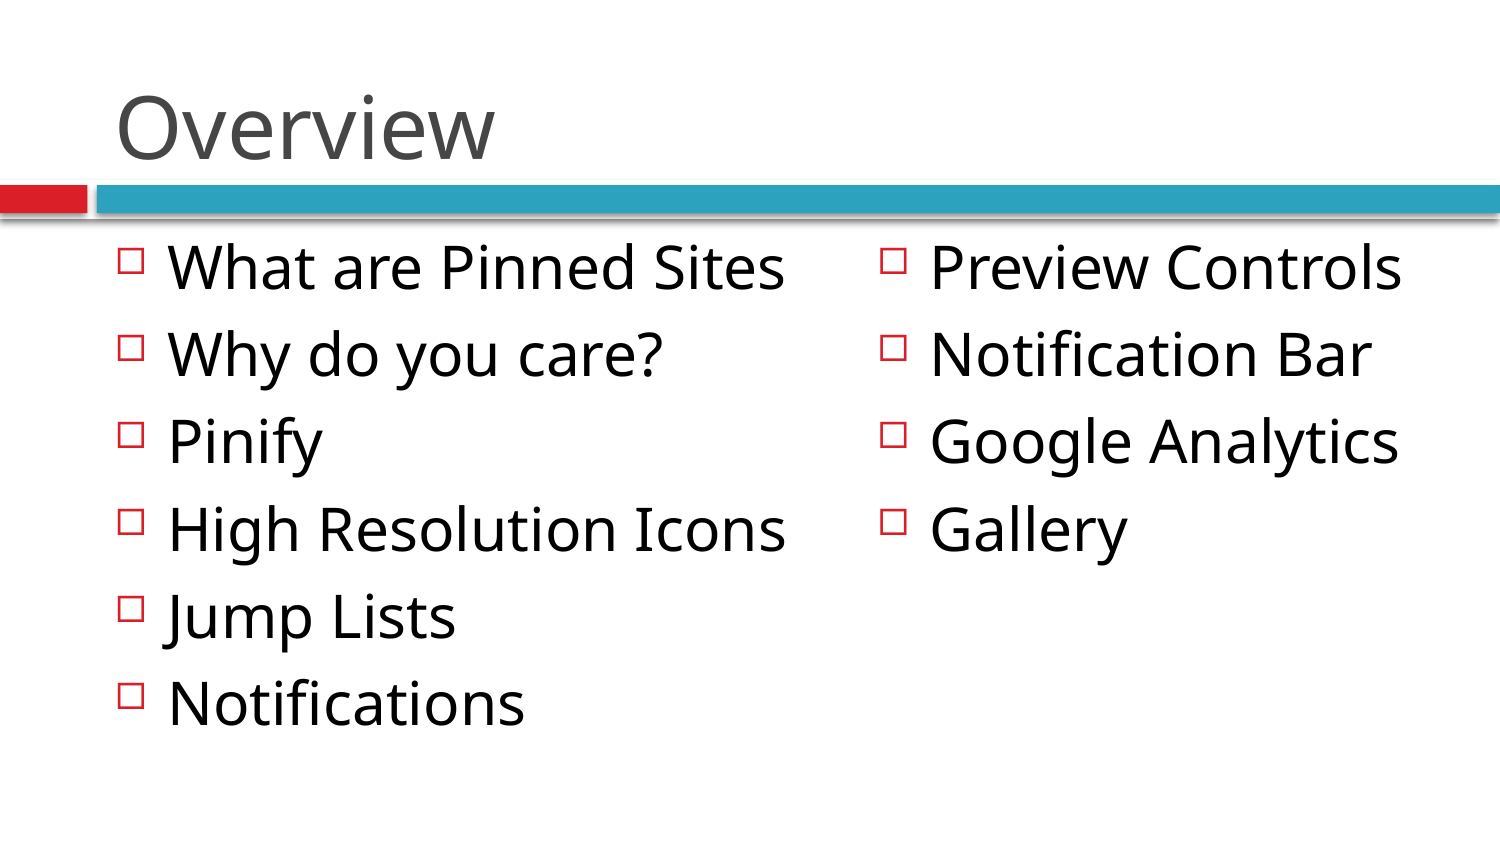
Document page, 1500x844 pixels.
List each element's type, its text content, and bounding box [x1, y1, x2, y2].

text_box Preview Controls Notification Bar Google Analytics Gallery [862, 221, 1463, 760]
title Overview [99, 19, 1438, 185]
list What are Pinned Sites Why do you care? Pinify High Resolution Icons Jump Lists Notifications [99, 221, 862, 760]
